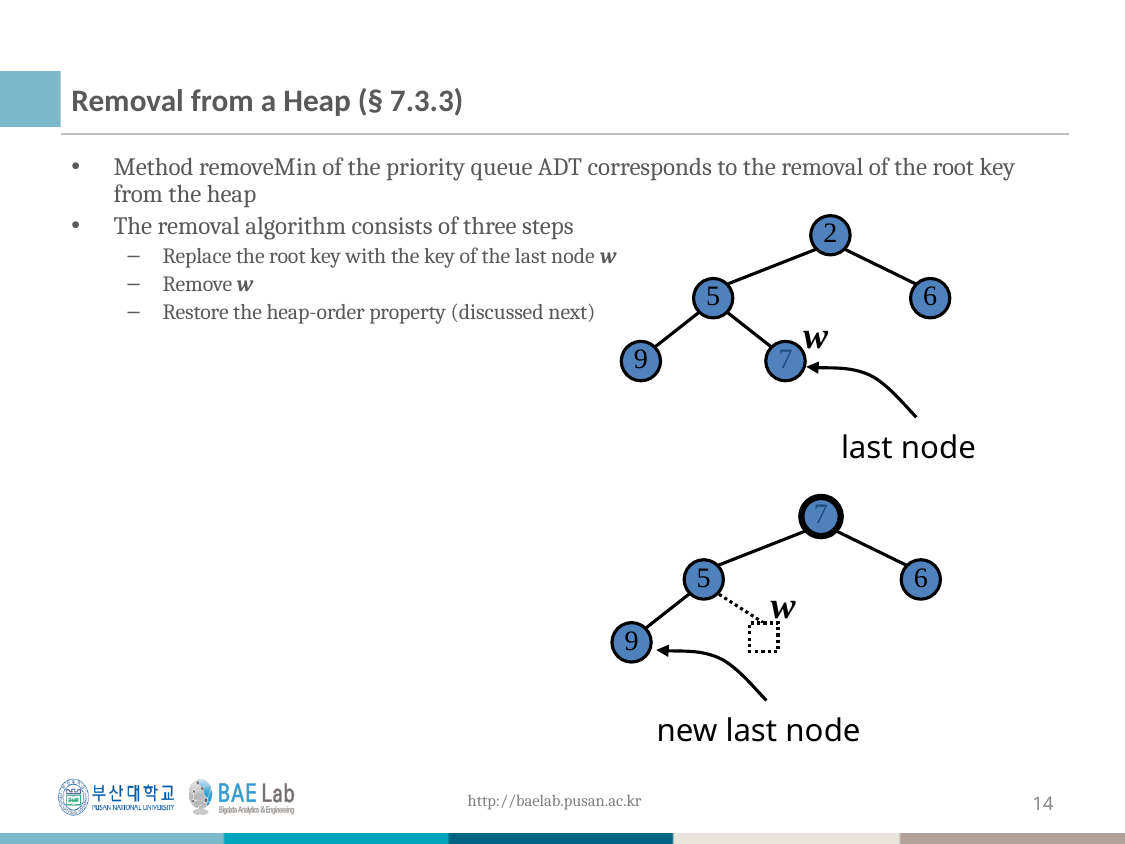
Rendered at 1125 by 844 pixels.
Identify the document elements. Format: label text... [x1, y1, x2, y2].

text_box new last node [641, 703, 876, 756]
text_box 7 [765, 341, 805, 381]
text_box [844, 249, 917, 284]
title Removal from a Heap (§ 7.3.3) [56, 71, 1069, 125]
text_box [726, 312, 772, 347]
text_box last node [826, 419, 991, 473]
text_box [717, 594, 765, 623]
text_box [834, 532, 908, 565]
text_box 9 [611, 622, 652, 663]
text_box 5 [684, 559, 724, 600]
text_box 6 [901, 559, 941, 600]
picture [673, 833, 1125, 844]
text_box 2 [810, 215, 851, 255]
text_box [645, 594, 691, 628]
text_box [656, 644, 767, 701]
slide_number 14 [806, 782, 1069, 827]
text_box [717, 532, 808, 565]
picture [186, 776, 300, 816]
text_box 6 [910, 278, 950, 318]
text_box w [755, 574, 811, 634]
text_box [806, 364, 917, 418]
text_box 5 [693, 278, 733, 318]
text_box 7 [801, 496, 841, 537]
text_box w [788, 303, 843, 364]
picture [0, 833, 448, 844]
list Method removeMin of the priority queue ADT corresponds to the removal of the root key from the heap The removal algorithm consists of three steps Replace the root key with the key of the last node w Remove w Restore the heap-order property (discussed next) [56, 146, 1069, 754]
picture [55, 775, 175, 819]
text_box [749, 623, 779, 652]
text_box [726, 249, 817, 284]
text_box 9 [621, 341, 661, 381]
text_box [654, 312, 700, 347]
